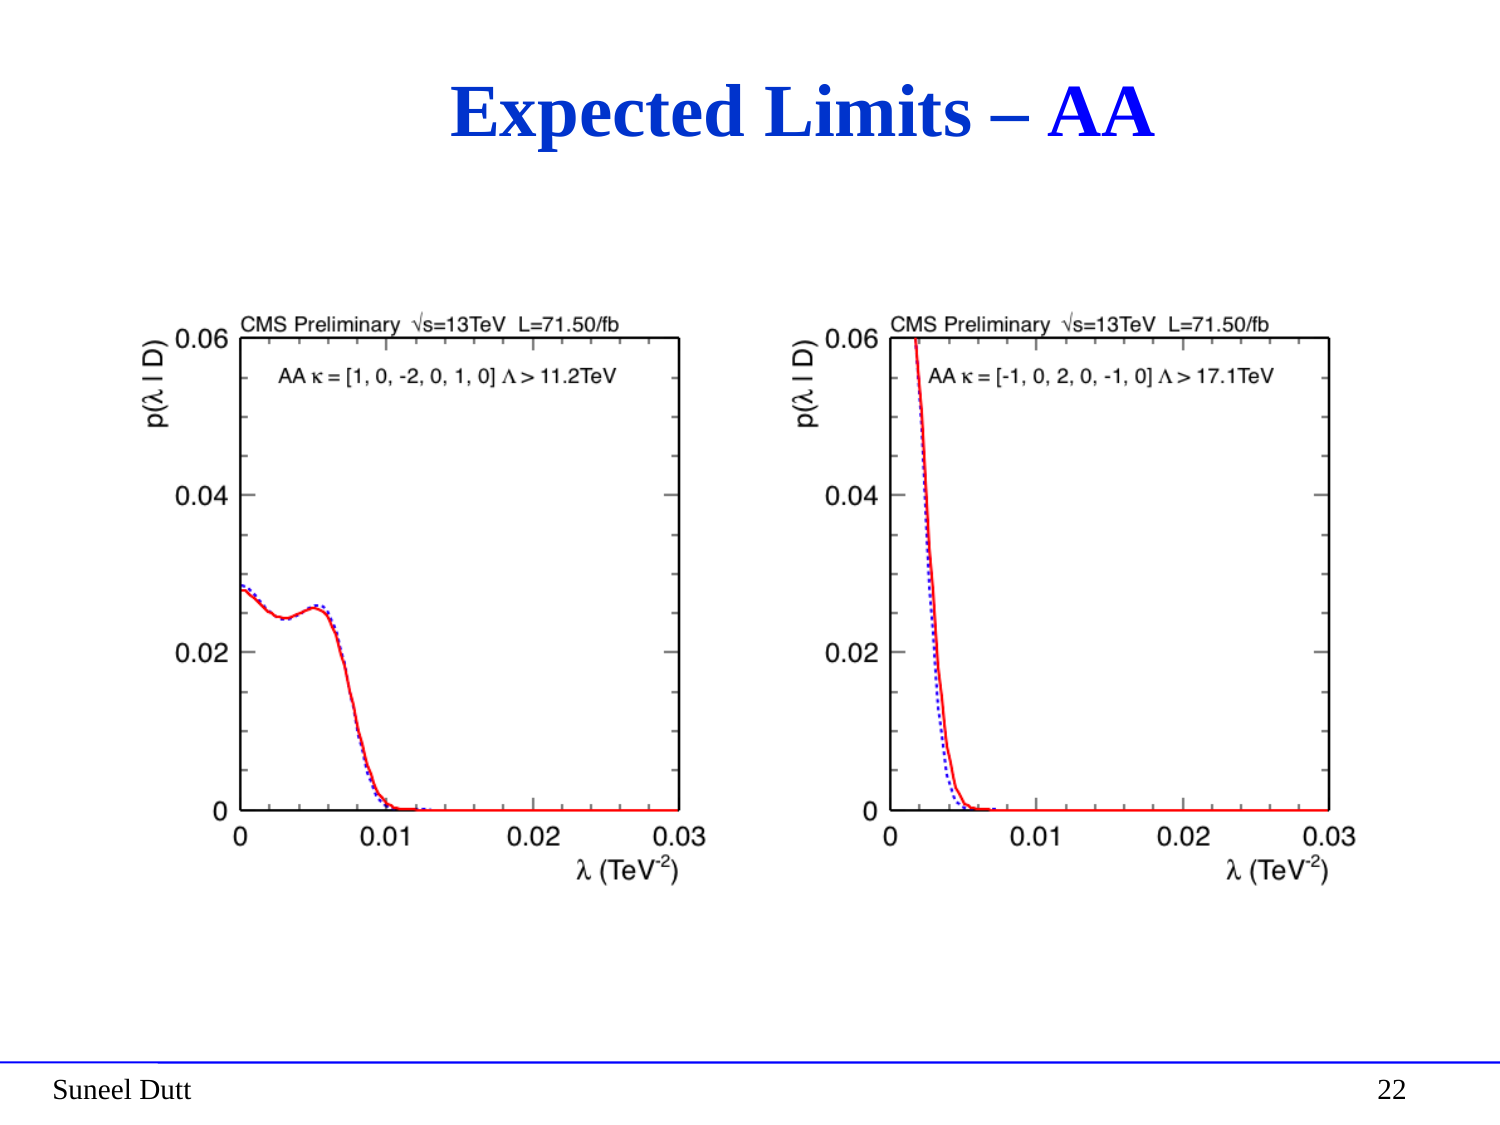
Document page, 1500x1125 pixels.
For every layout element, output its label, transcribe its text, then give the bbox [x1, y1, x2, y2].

slide_number 22 [1362, 1062, 1500, 1125]
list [766, 212, 1392, 1004]
footer Suneel Dutt [37, 1062, 1350, 1125]
title Expected Limits – AA [112, 37, 1388, 176]
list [116, 212, 742, 1004]
